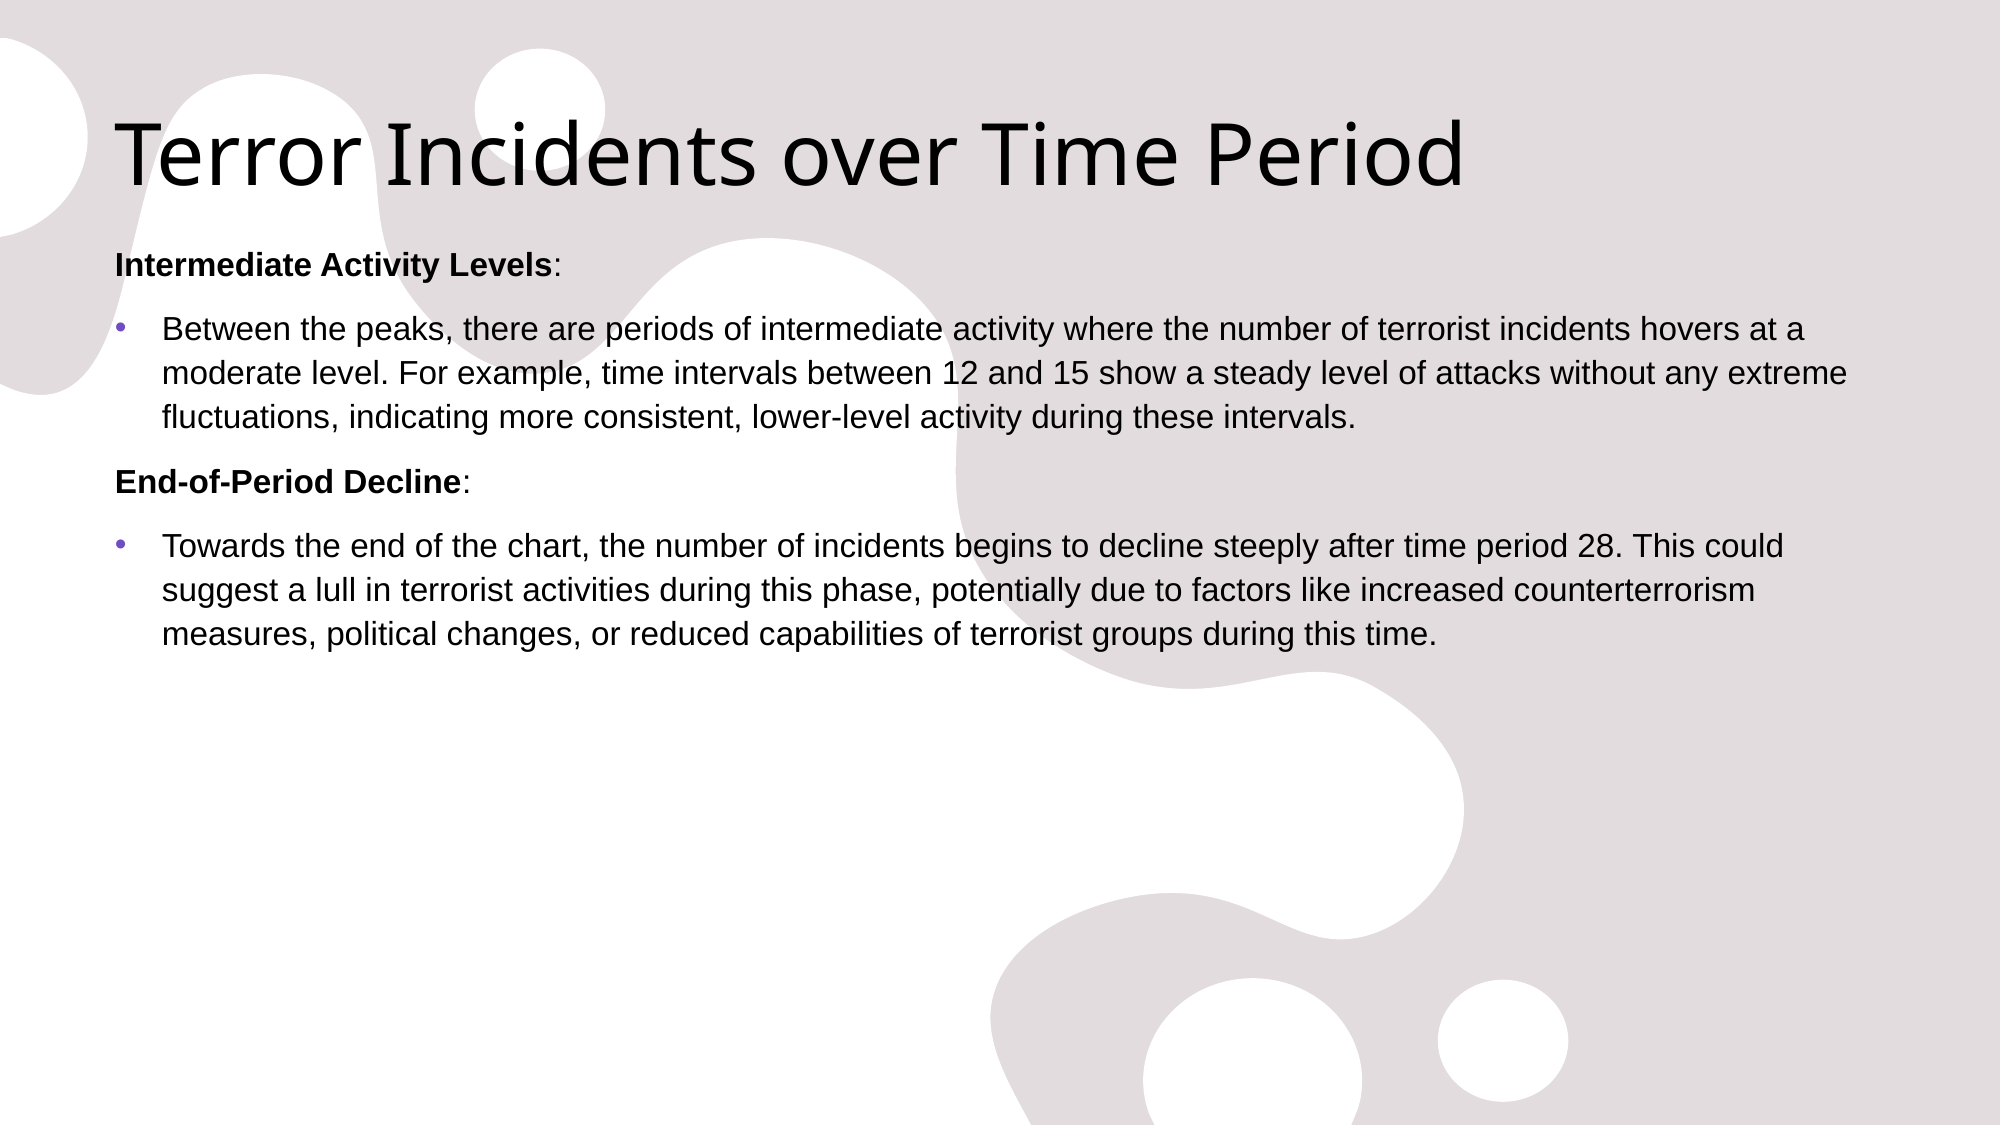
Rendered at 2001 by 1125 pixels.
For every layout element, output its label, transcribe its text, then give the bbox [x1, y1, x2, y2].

title Terror Incidents over Time Period [99, 91, 1900, 211]
list Intermediate Activity Levels: Between the peaks, there are periods of intermediate activity where the number of terrorist incidents hovers at a moderate level. For example, time intervals between 12 and 15 show a steady level of attacks without any extreme fluctuations, indicating more consistent, lower-level activity during these intervals. End-of-Period Decline: Towards the end of the chart, the number of incidents begins to decline steeply after time period 28. This could suggest a lull in terrorist activities during this phase, potentially due to factors like increased counterterrorism measures, political changes, or reduced capabilities of terrorist groups during this time. [99, 231, 1900, 1069]
